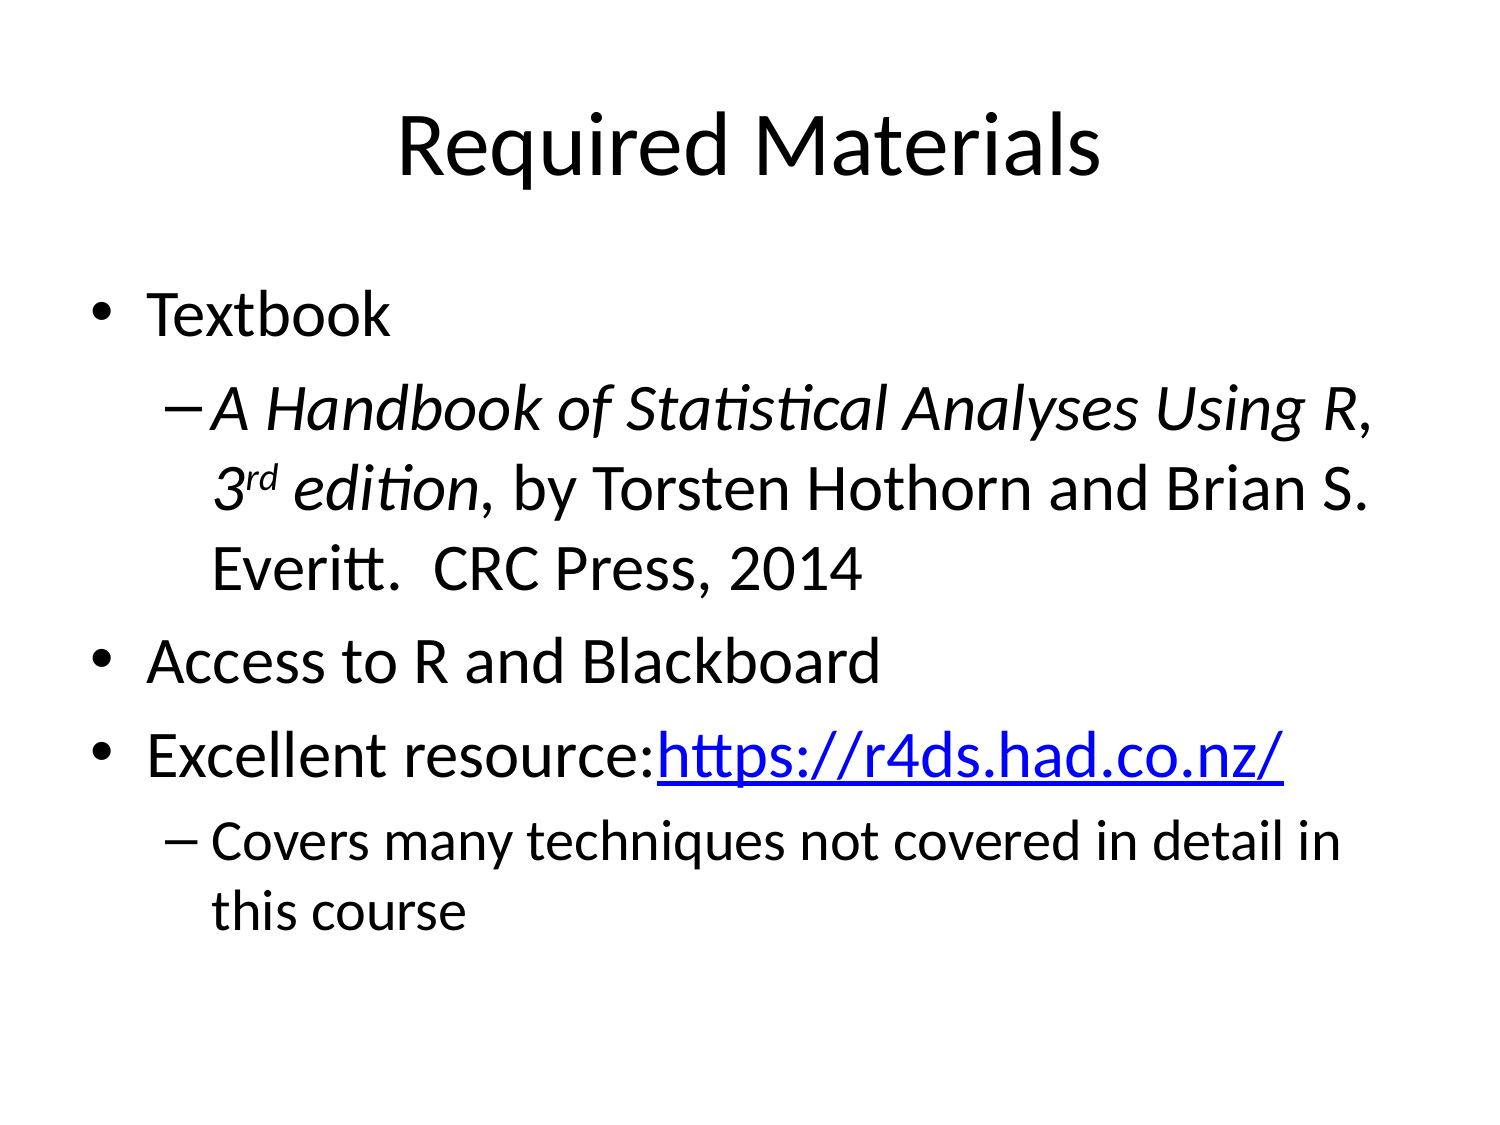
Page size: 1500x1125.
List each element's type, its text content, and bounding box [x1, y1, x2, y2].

list Textbook A Handbook of Statistical Analyses Using R, 3rd edition, by Torsten Hothorn and Brian S. Everitt. CRC Press, 2014 Access to R and Blackboard Excellent resource:https://r4ds.had.co.nz/ Covers many techniques not covered in detail in this course [75, 262, 1425, 1005]
title Required Materials [75, 45, 1425, 233]
